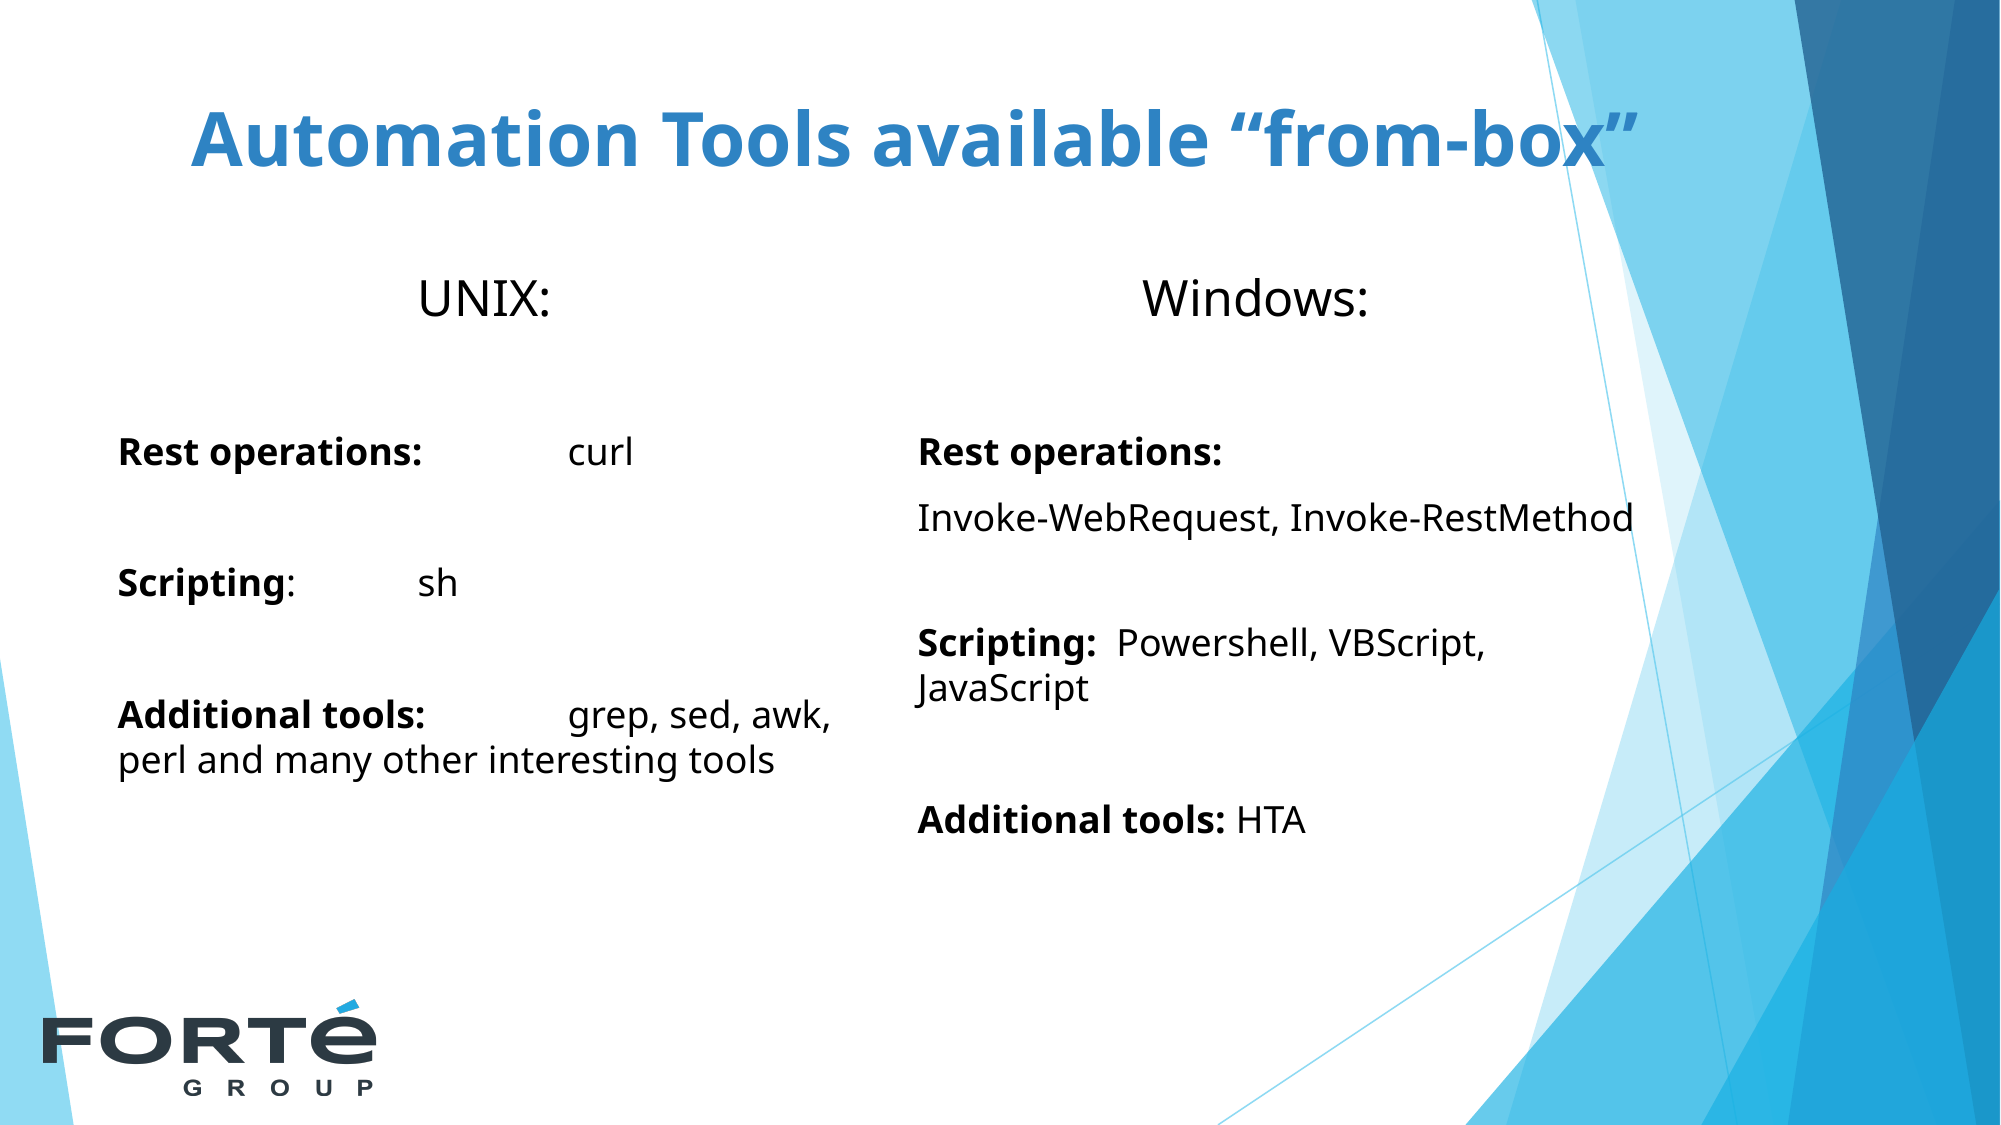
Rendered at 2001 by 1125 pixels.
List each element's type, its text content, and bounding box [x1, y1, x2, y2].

list UNIX: Rest operations: curl Scripting: sh Additional tools: grep, sed, awk, perl and many other interesting tools [102, 250, 863, 998]
picture [0, 970, 419, 1125]
list Windows: Rest operations: Invoke-WebRequest, Invoke-RestMethod Scripting: Powershell, VBScript, JavaScript Additional tools: HTA [902, 250, 1663, 1007]
title Automation Tools available “from-box” [176, 76, 1706, 319]
